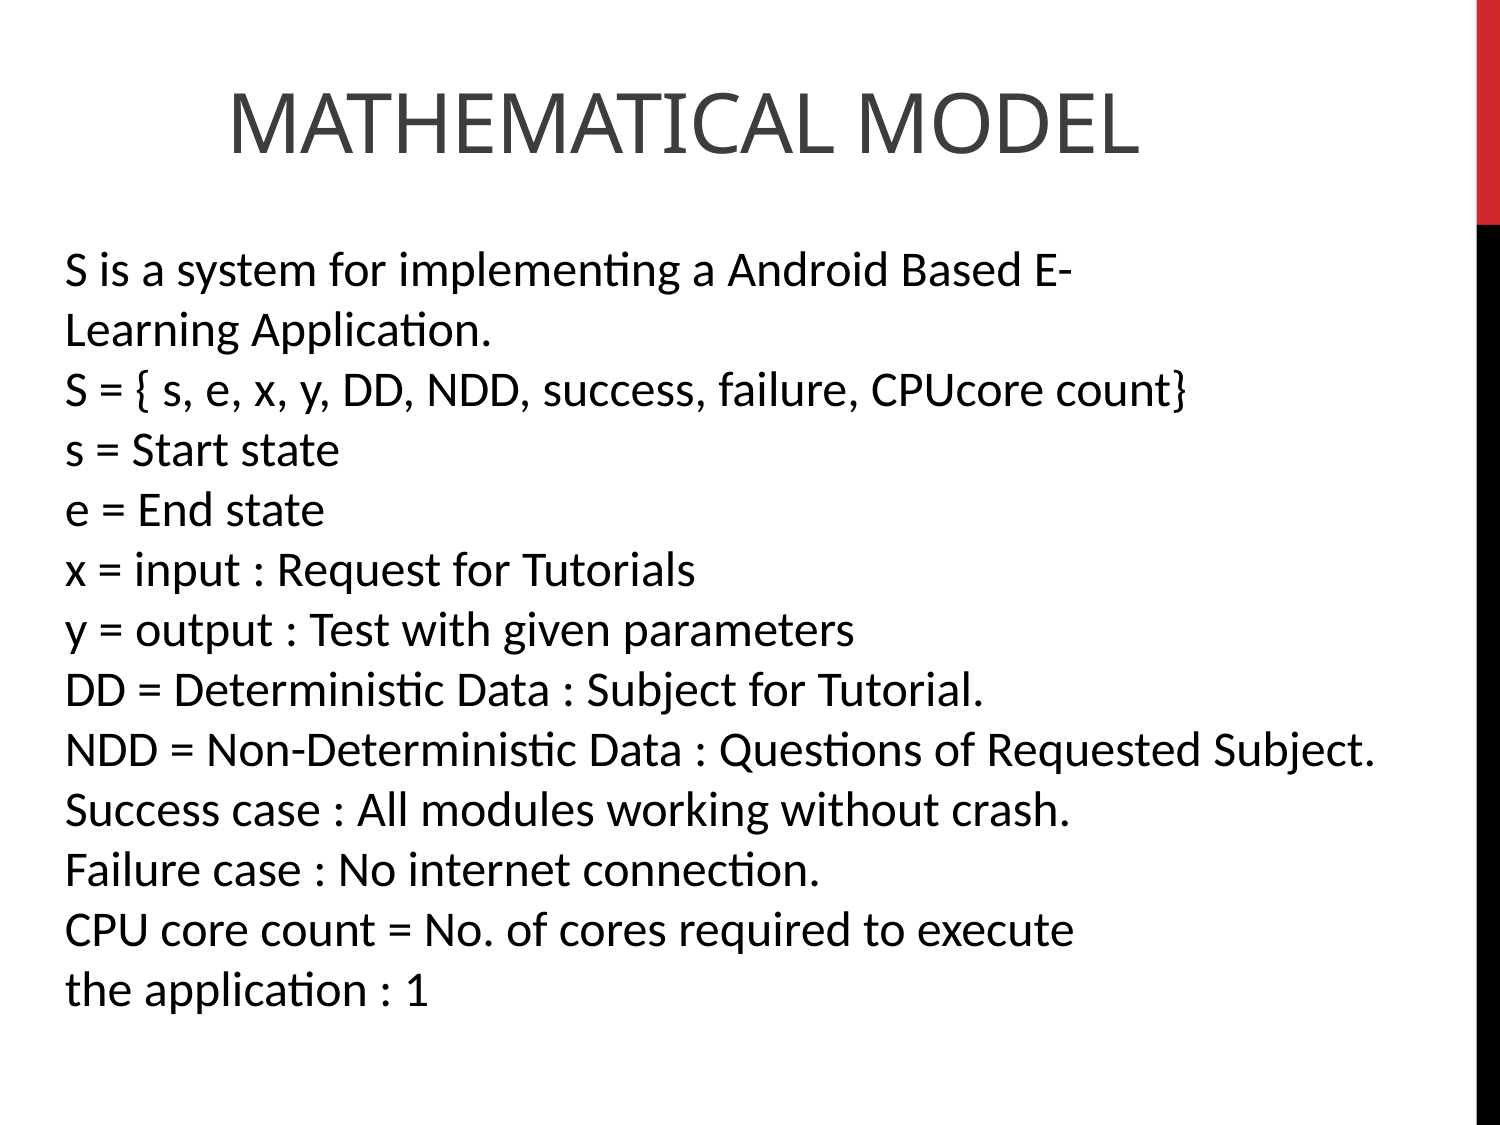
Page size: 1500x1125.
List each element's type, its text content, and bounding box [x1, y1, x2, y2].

text_box Mathematical Model [37, 62, 1350, 178]
text_box S is a system for implementing a Android Based E-Learning Application. S = { s, e, x, y, DD, NDD, success, failure, CPUcore count} s = Start state e = End state x = input : Request for Tutorials y = output : Test with given parameters DD = Deterministic Data : Subject for Tutorial. NDD = Non-Deterministic Data : Questions of Requested Subject. Success case : All modules working without crash. Failure case : No internet connection. CPU core count = No. of cores required to execute the application : 1 [50, 183, 1425, 1024]
